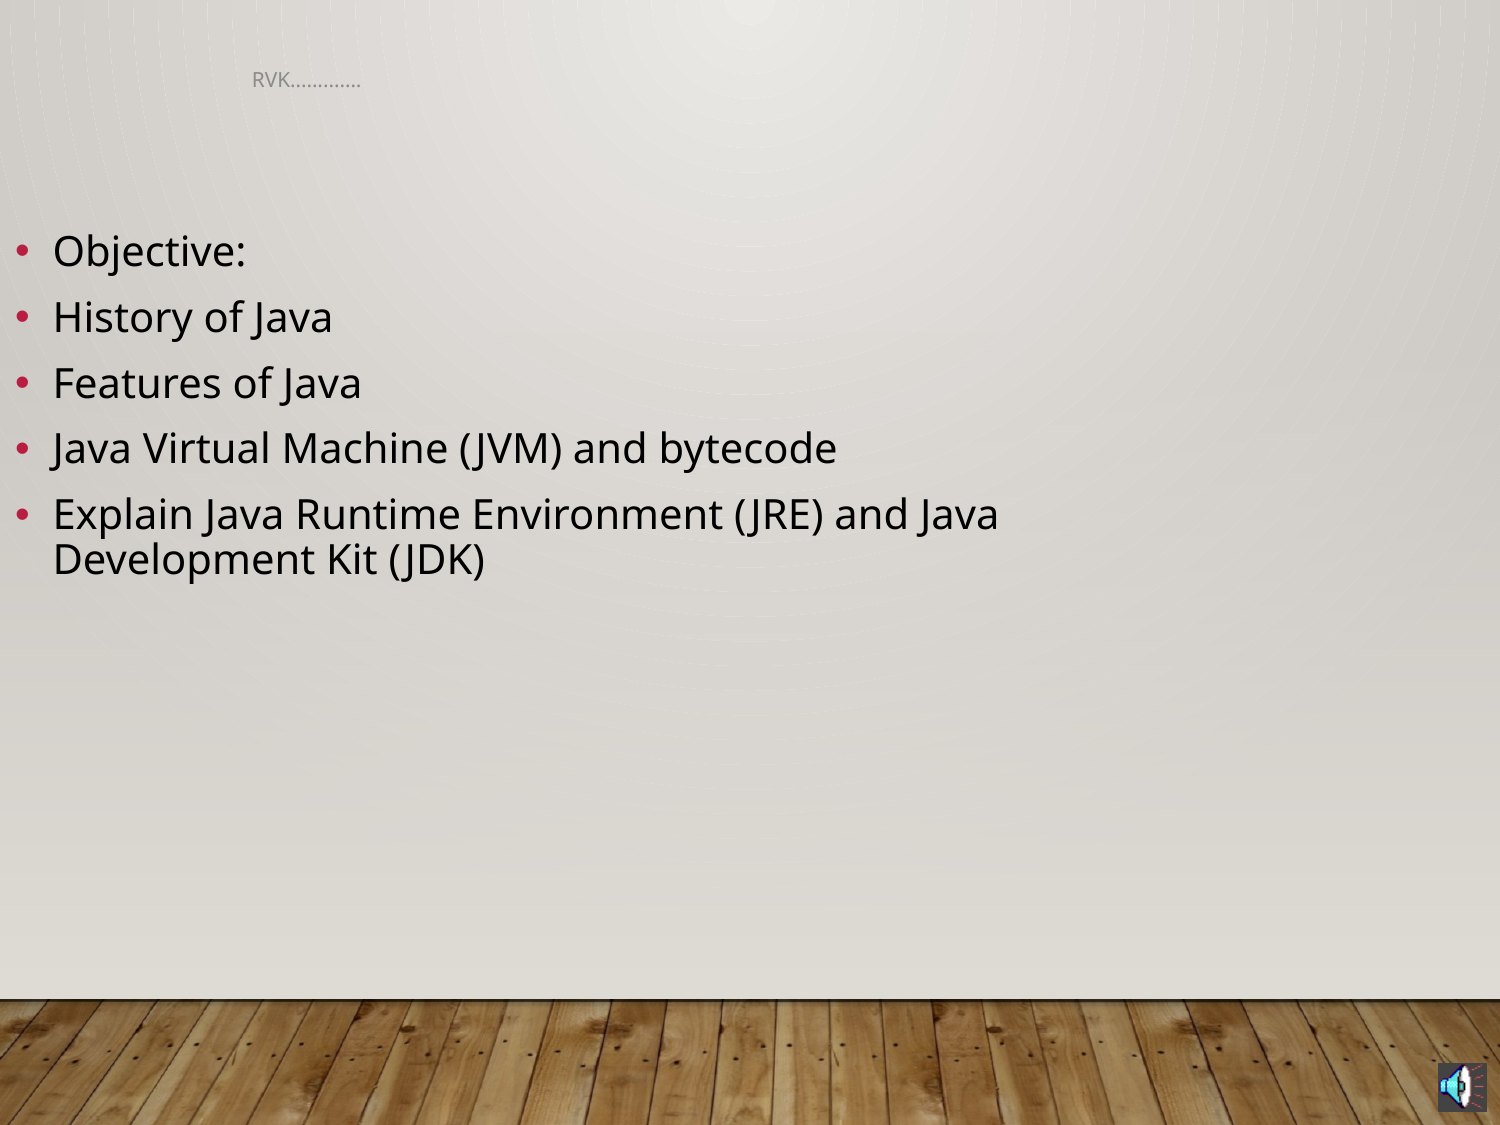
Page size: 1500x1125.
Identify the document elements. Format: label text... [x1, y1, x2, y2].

picture [0, 999, 1500, 1125]
list Objective: History of Java Features of Java Java Virtual Machine (JVM) and bytecode Explain Java Runtime Environment (JRE) and Java Development Kit (JDK) [0, 222, 1275, 1111]
footer RVK............. [236, 54, 899, 105]
